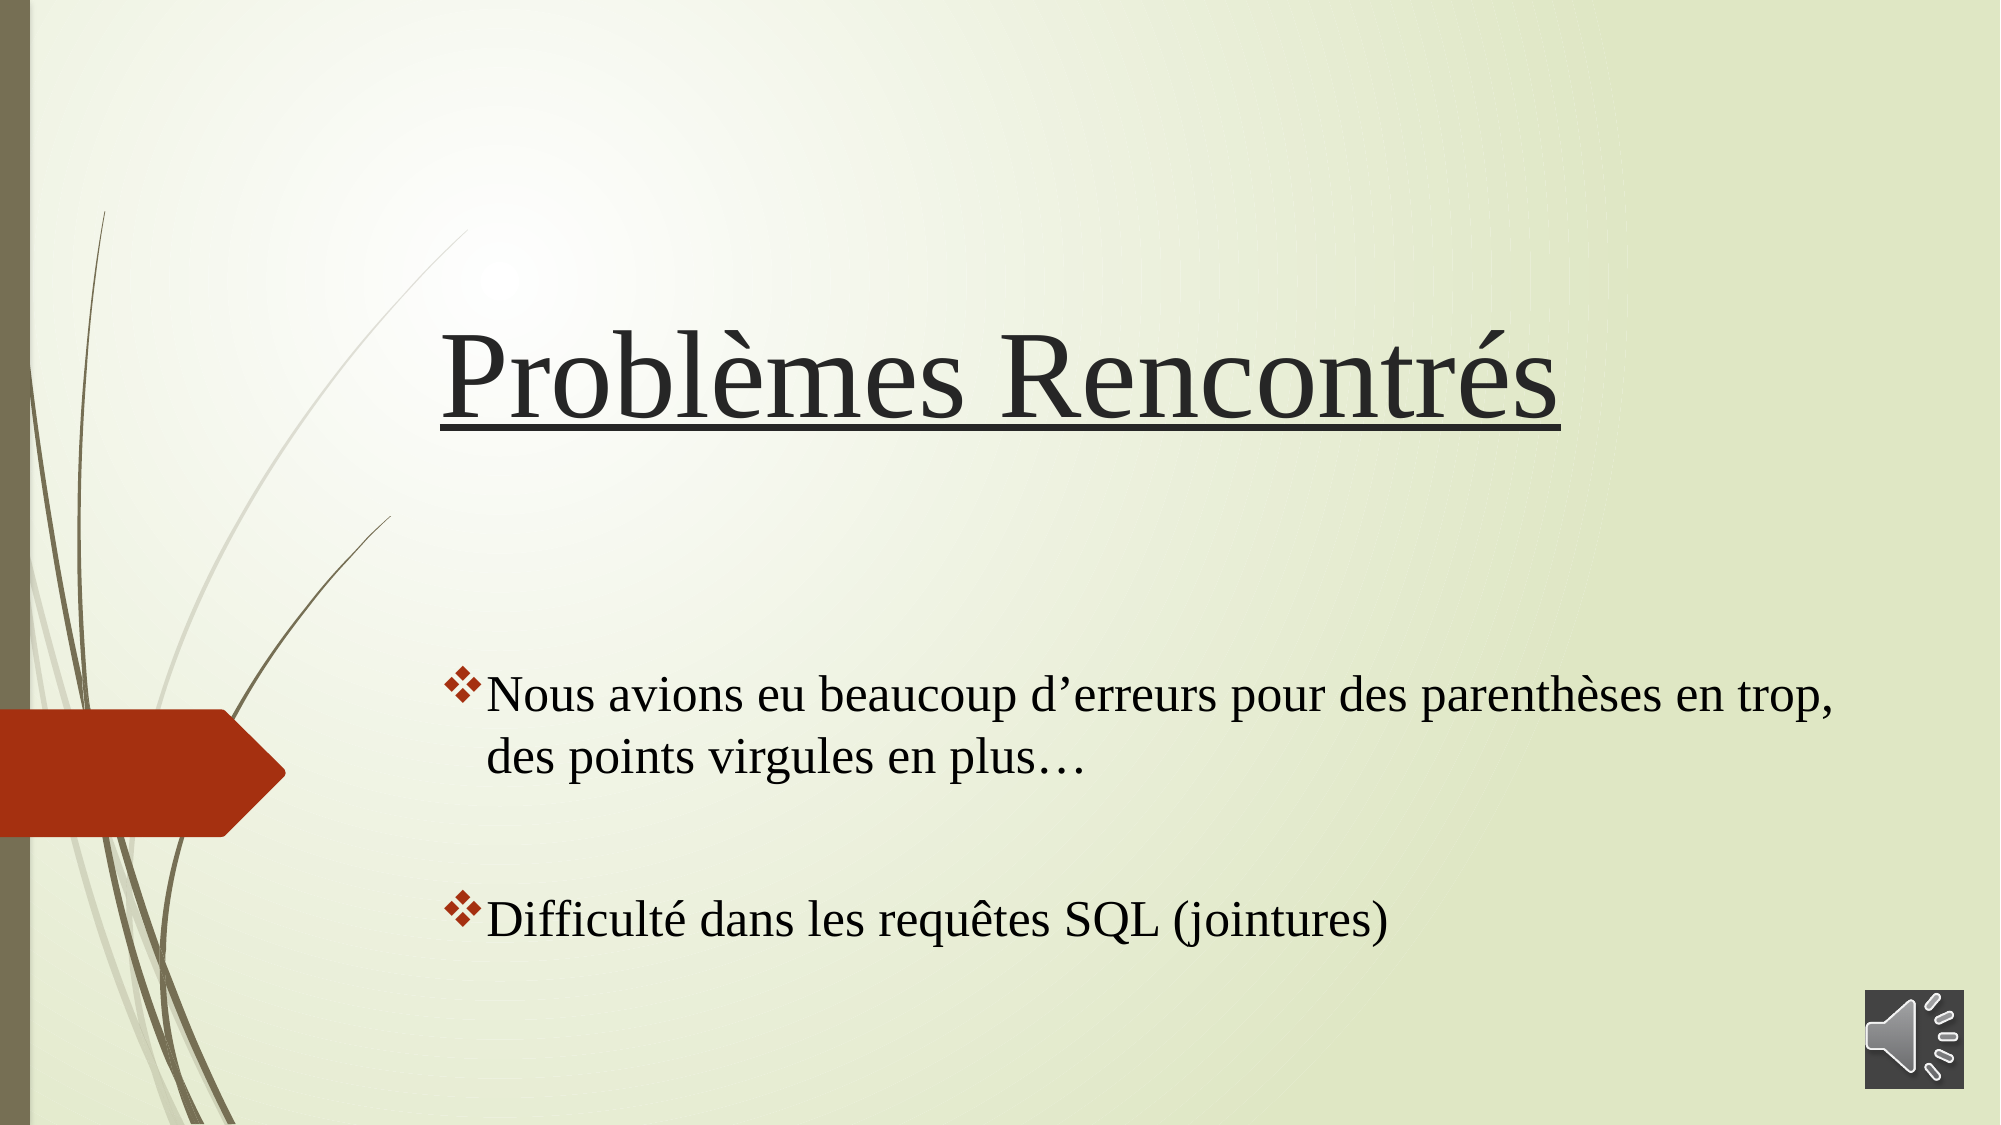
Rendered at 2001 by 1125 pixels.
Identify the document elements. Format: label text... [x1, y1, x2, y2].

subtitle Nous avions eu beaucoup d’erreurs pour des parenthèses en trop, des points virgules en plus… Difficulté dans les requêtes SQL (jointures) [424, 510, 1888, 1102]
title Problèmes Rencontrés [424, 281, 1888, 451]
picture [1864, 989, 1965, 1090]
